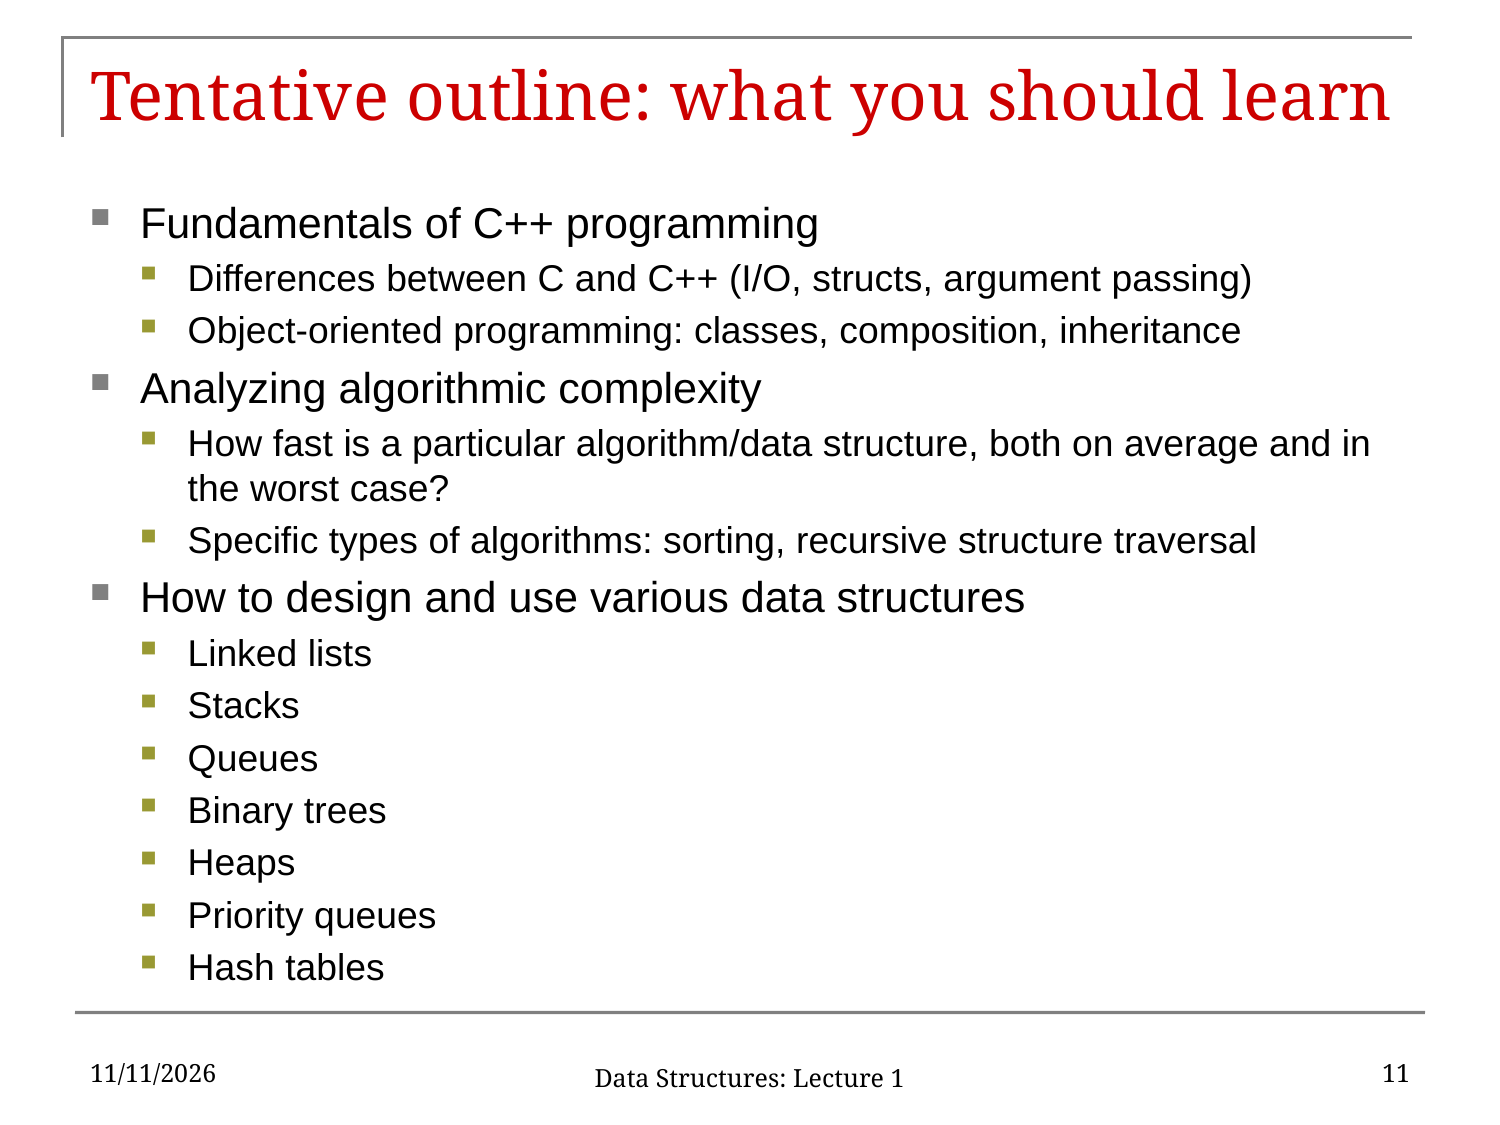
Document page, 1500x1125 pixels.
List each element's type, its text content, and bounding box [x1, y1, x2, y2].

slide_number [74, 1023, 426, 1100]
footer Data Structures: Lecture 1 [512, 1024, 988, 1101]
title Tentative outline: what you should learn [75, 45, 1425, 163]
list Fundamentals of C++ programming Differences between C and C++ (I/O, structs, argument passing) Object-oriented programming: classes, composition, inheritance Analyzing algorithmic complexity How fast is a particular algorithm/data structure, both on average and in the worst case? Specific types of algorithms: sorting, recursive structure traversal How to design and use various data structures Linked lists Stacks Queues Binary trees Heaps Priority queues Hash tables [75, 187, 1425, 1006]
slide_number 11 [1074, 1023, 1426, 1100]
